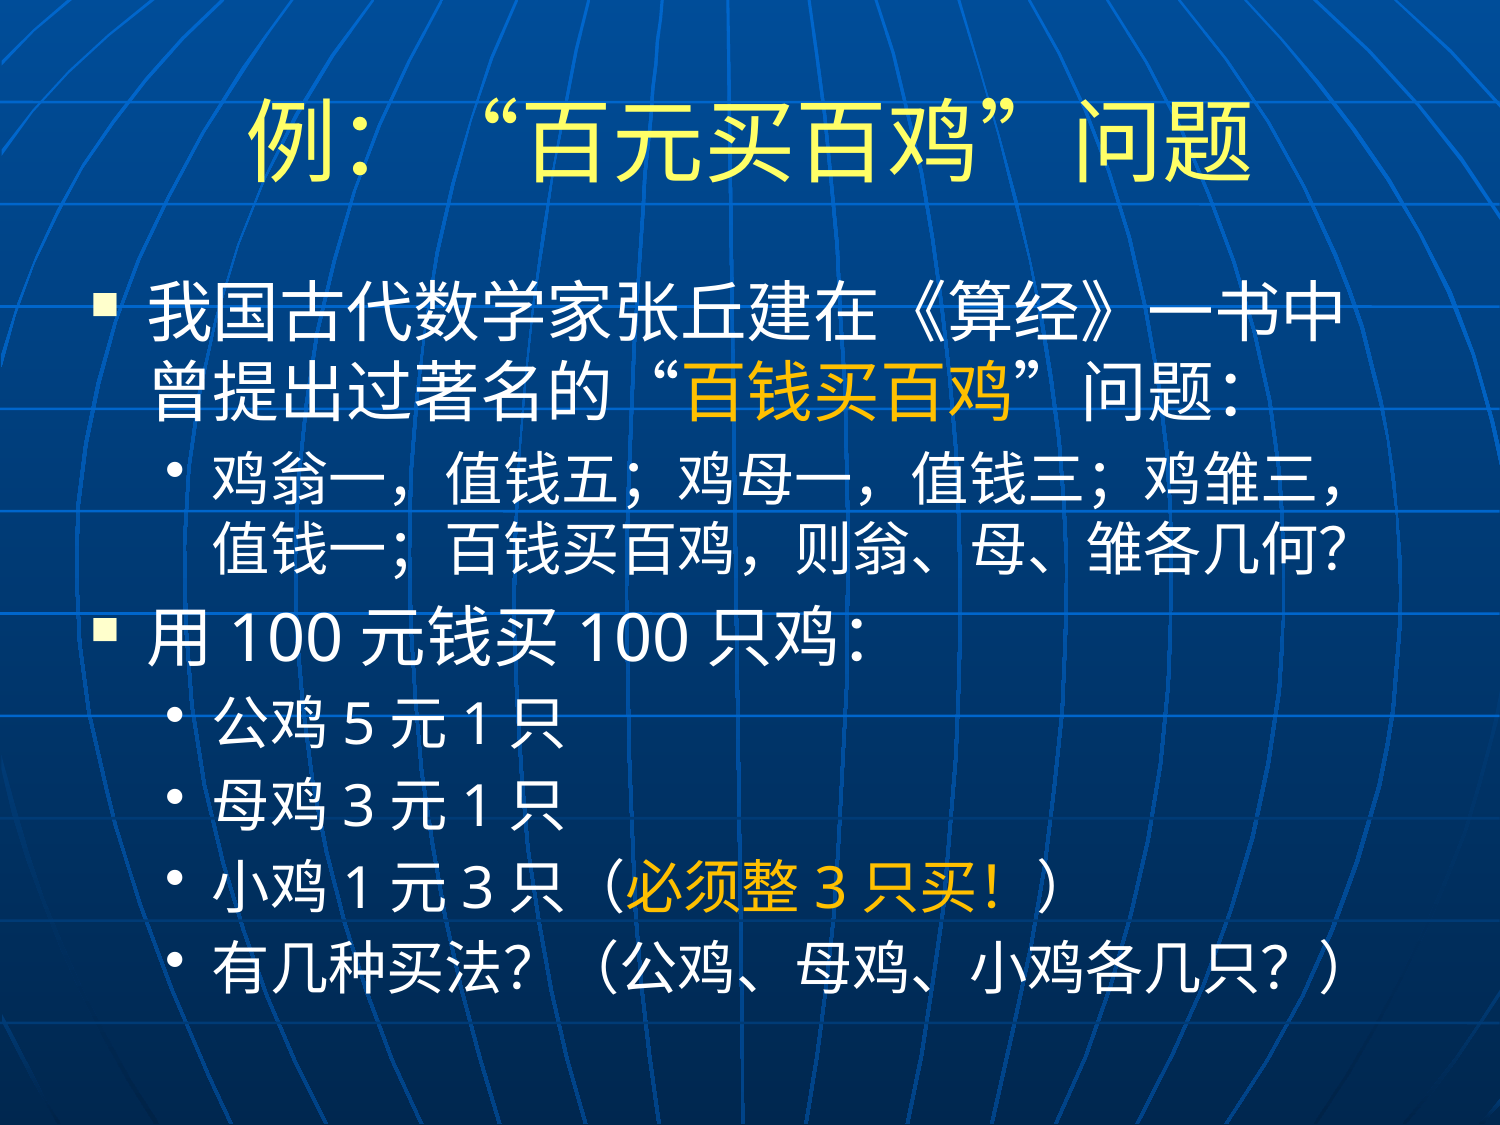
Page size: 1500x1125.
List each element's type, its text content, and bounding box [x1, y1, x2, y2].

list 我国古代数学家张丘建在《算经》一书中曾提出过著名的“百钱买百鸡”问题： 鸡翁一，值钱五；鸡母一，值钱三；鸡雏三，值钱一；百钱买百鸡，则翁、母、雏各几何？ 用100元钱买100只鸡： 公鸡5元1只 母鸡3元1只 小鸡1元3只（必须整3只买！） 有几种买法？（公鸡、母鸡、小鸡各几只？） [75, 262, 1425, 1071]
title 例：“百元买百鸡”问题 [75, 45, 1425, 233]
